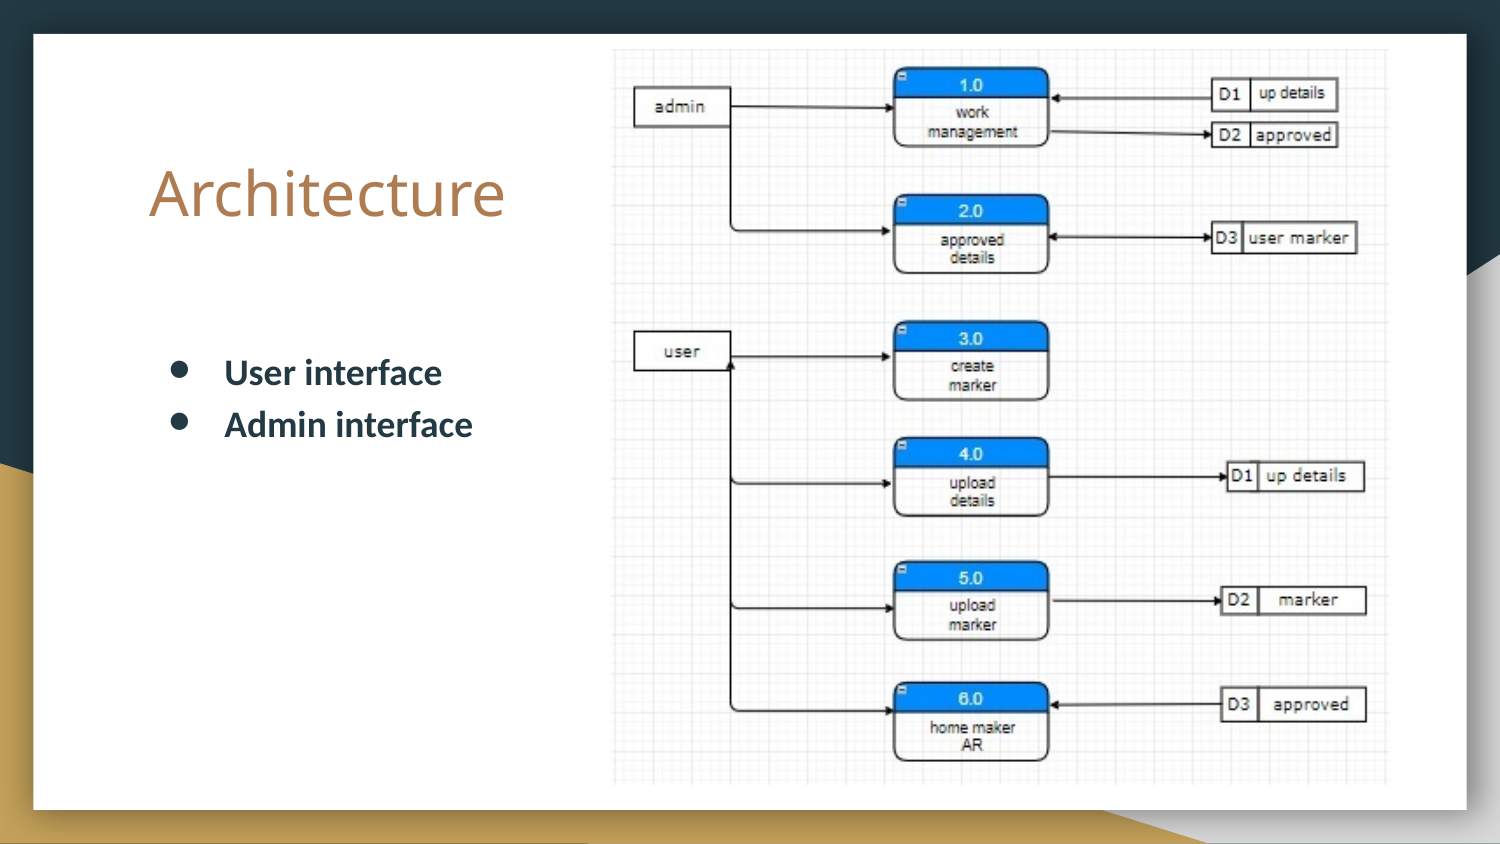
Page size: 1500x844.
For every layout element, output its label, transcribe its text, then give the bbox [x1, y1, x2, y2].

picture [611, 49, 1390, 785]
list User interface Admin interface [134, 326, 514, 729]
title Architecture [134, 138, 606, 296]
